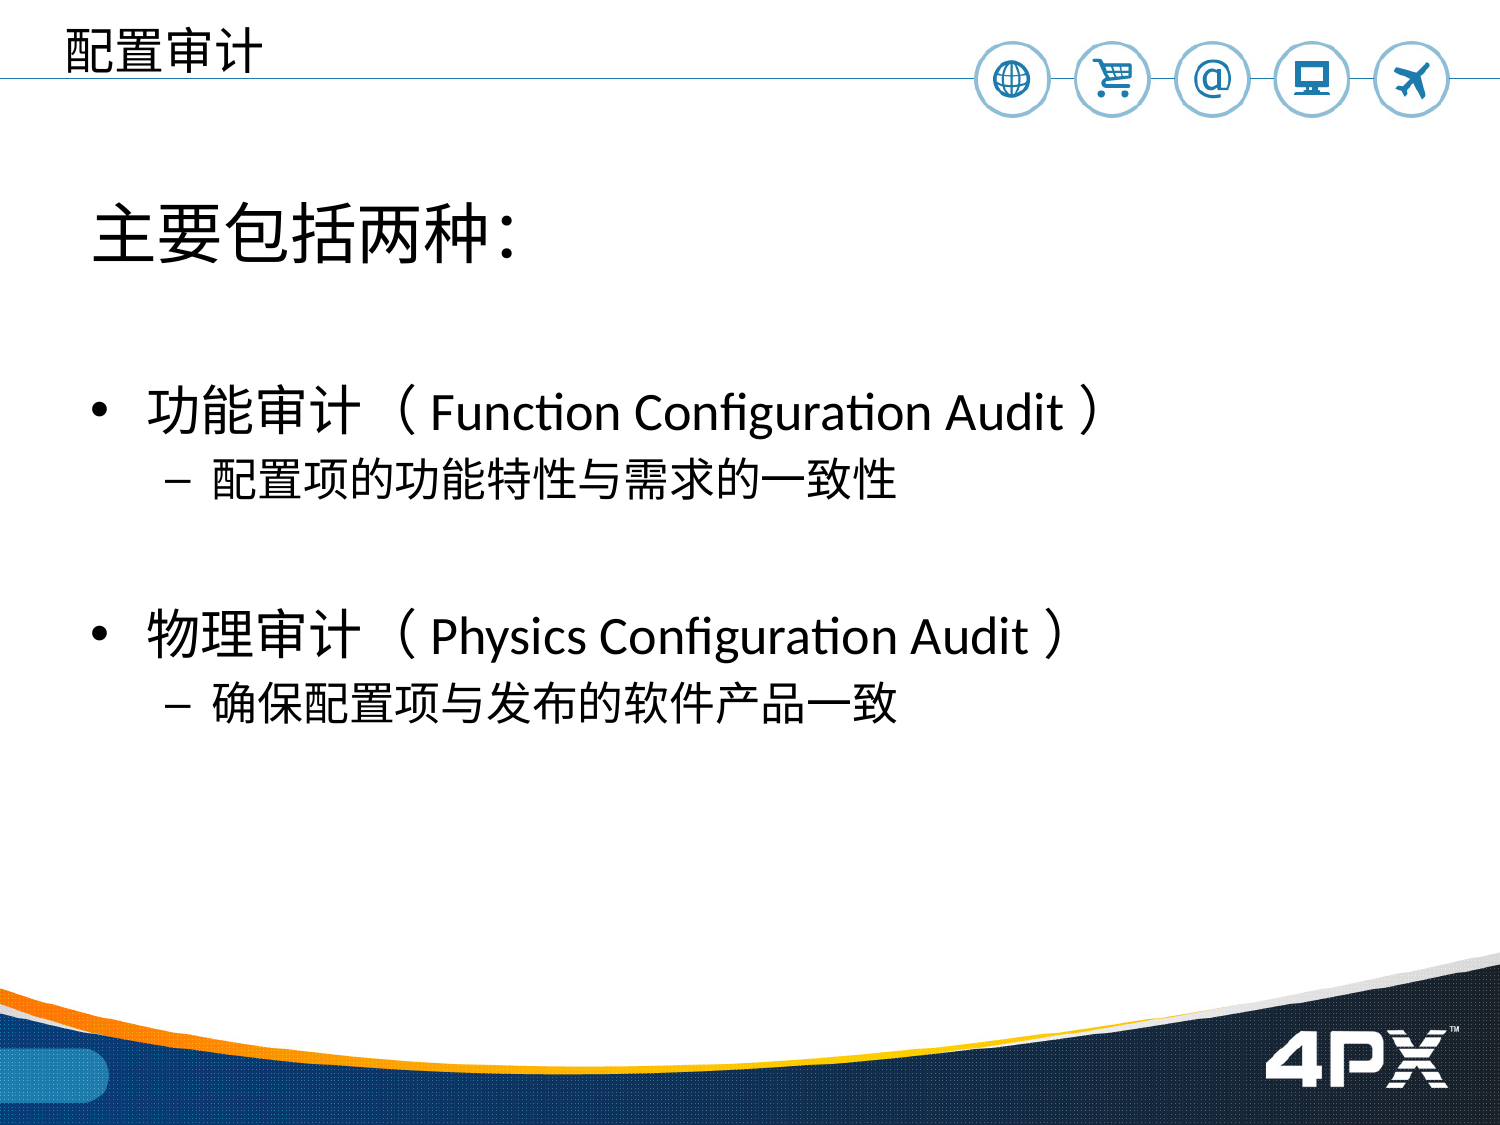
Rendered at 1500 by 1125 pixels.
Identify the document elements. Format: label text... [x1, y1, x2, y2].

text_box 配置审计 [49, 0, 1400, 105]
list 主要包括两种： 功能审计（Function Configuration Audit） 配置项的功能特性与需求的一致性 物理审计（Physics Configuration Audit） 确保配置项与发布的软件产品一致 [75, 184, 1425, 927]
picture [0, 0, 1500, 1125]
